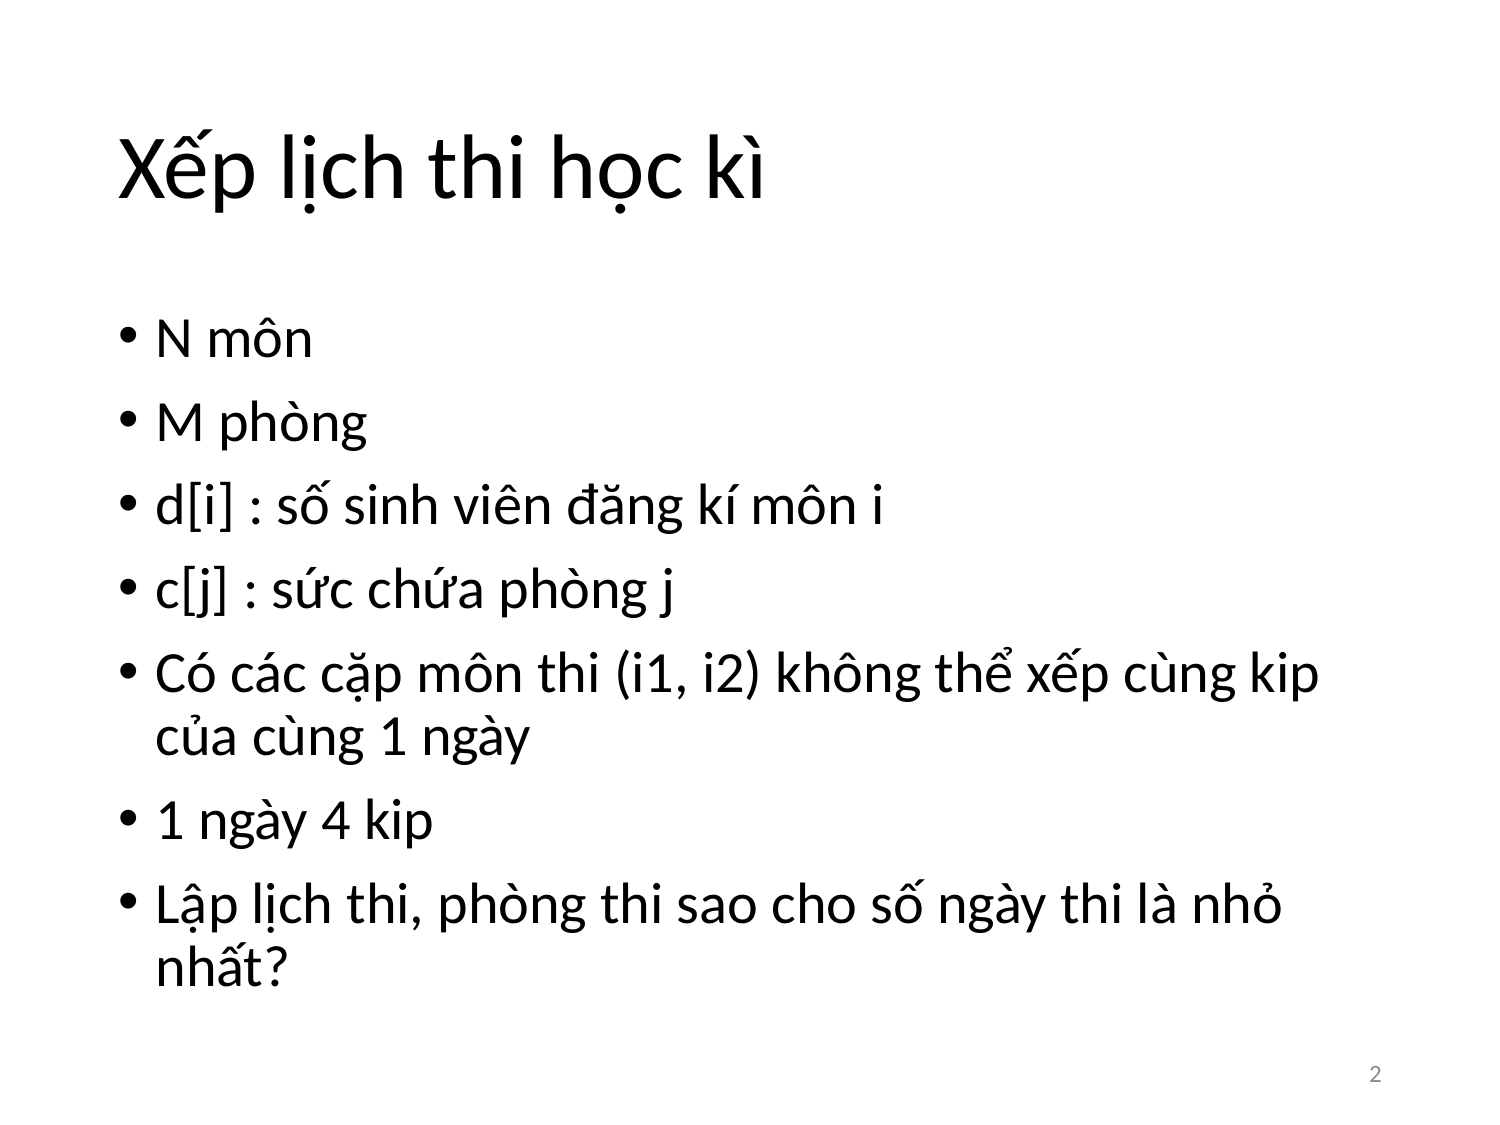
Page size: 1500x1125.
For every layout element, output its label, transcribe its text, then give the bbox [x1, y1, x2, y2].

slide_number 2 [1059, 1042, 1397, 1103]
title Xếp lịch thi học kì [103, 59, 1397, 278]
list N môn M phòng d[i] : số sinh viên đăng kí môn i c[j] : sức chứa phòng j Có các cặp môn thi (i1, i2) không thể xếp cùng kip của cùng 1 ngày 1 ngày 4 kip Lập lịch thi, phòng thi sao cho số ngày thi là nhỏ nhất? [103, 299, 1397, 1014]
